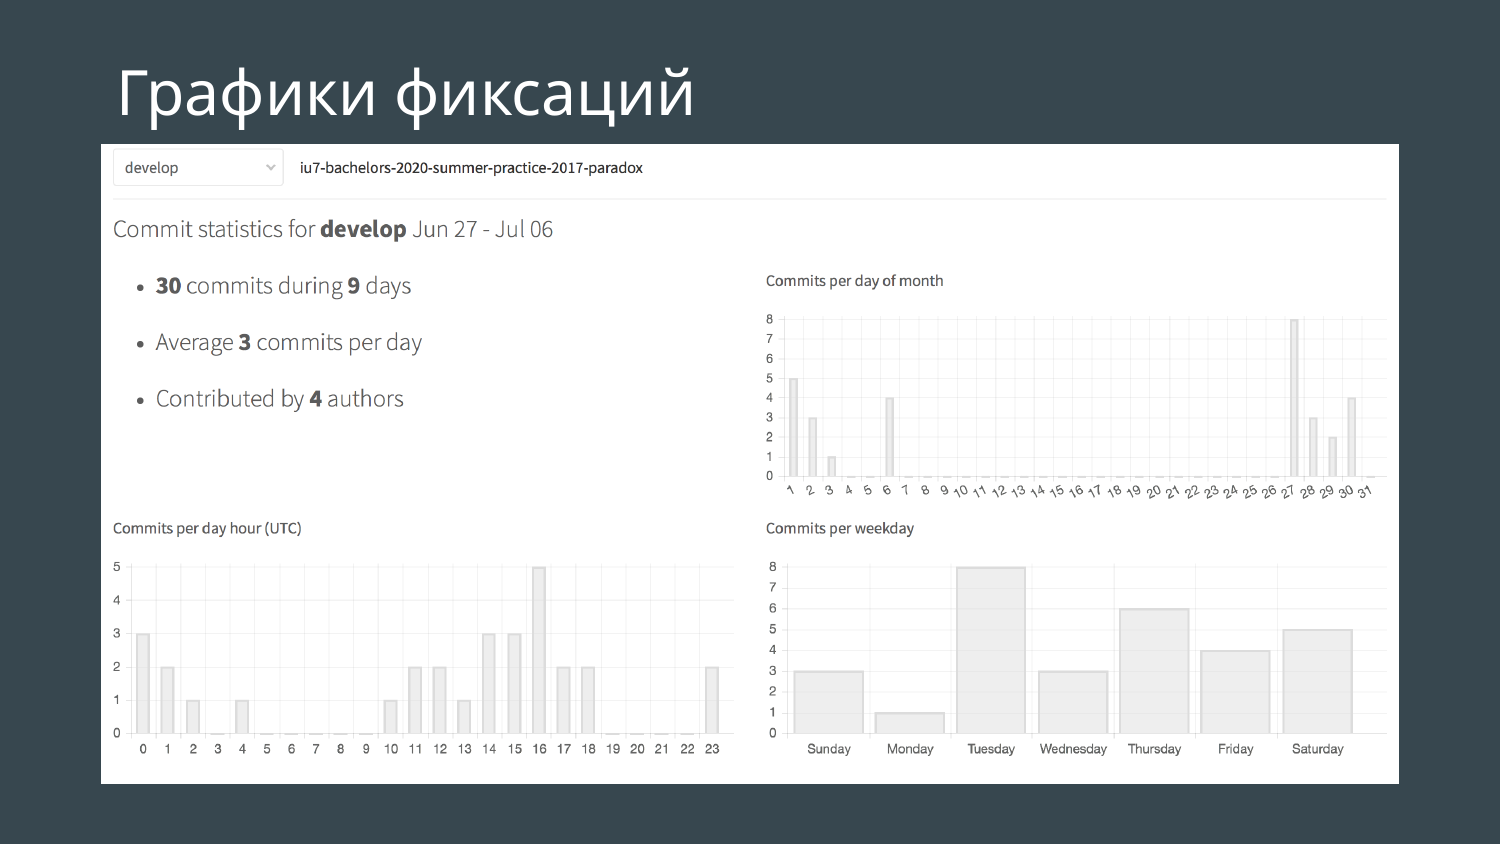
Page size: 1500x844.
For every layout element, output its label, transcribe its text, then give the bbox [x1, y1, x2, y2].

title Графики фиксаций [101, 37, 1500, 132]
picture [101, 144, 1399, 784]
